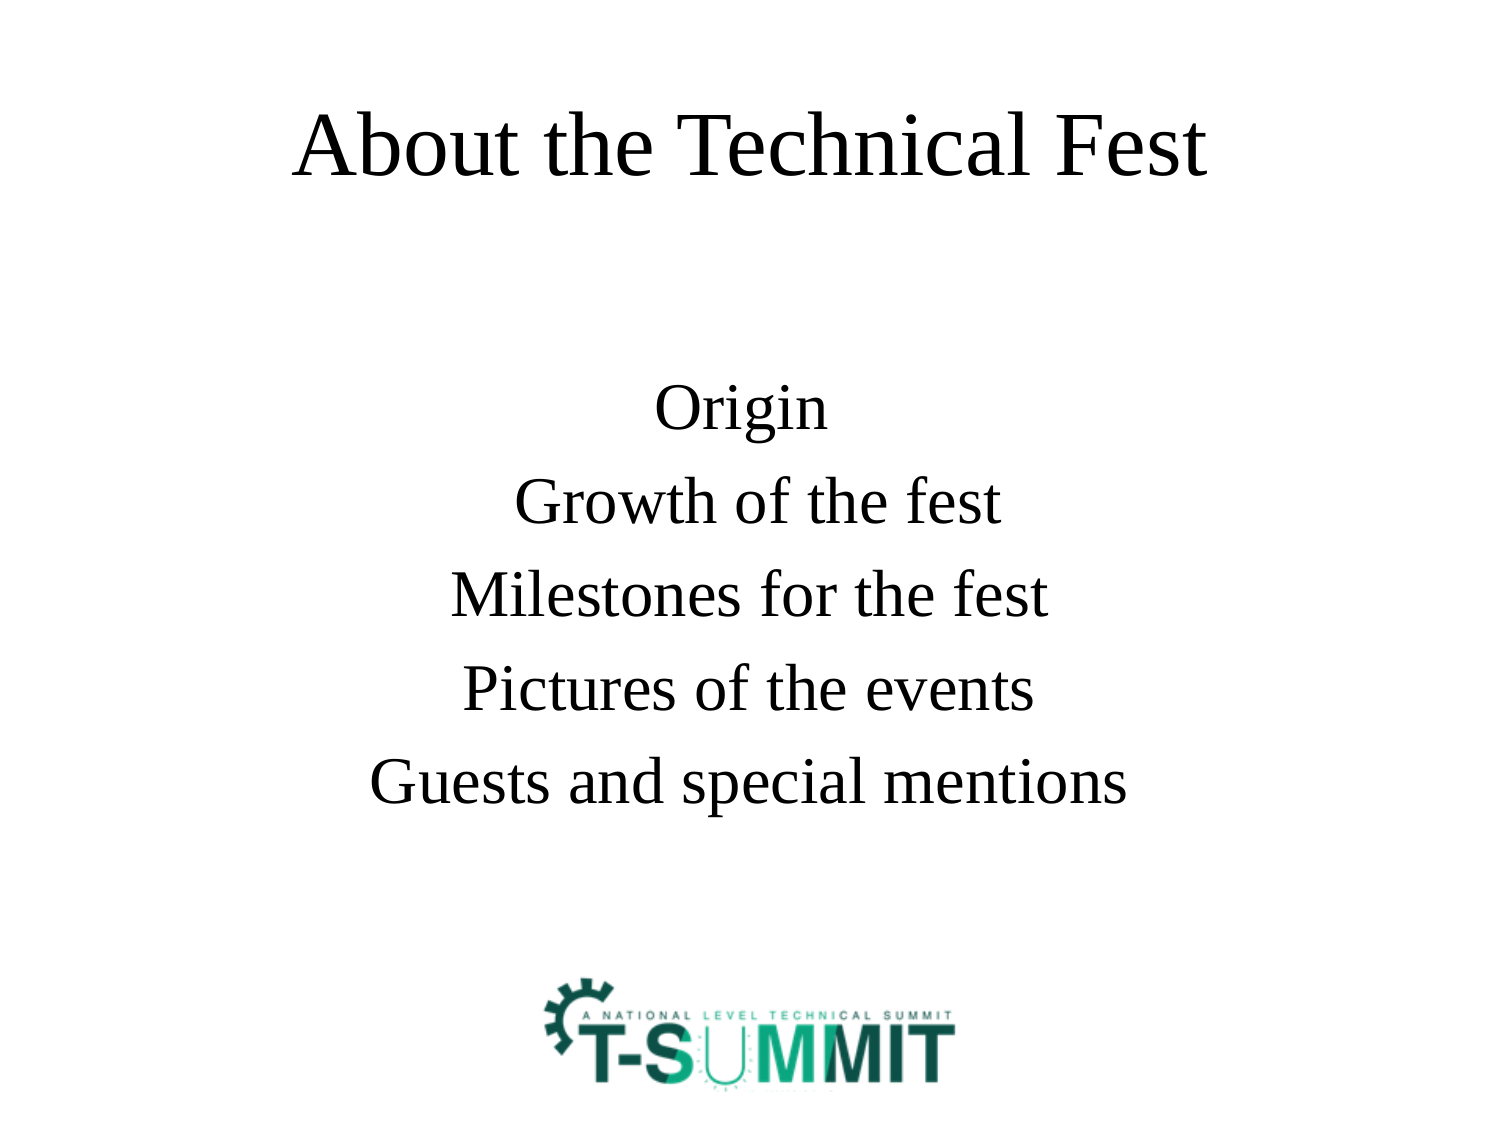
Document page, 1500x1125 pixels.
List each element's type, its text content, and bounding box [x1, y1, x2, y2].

list Origin Growth of the fest Milestones for the fest Pictures of the events Guests and special mentions [75, 262, 1425, 1005]
title About the Technical Fest [75, 45, 1425, 233]
picture [487, 974, 1043, 1093]
